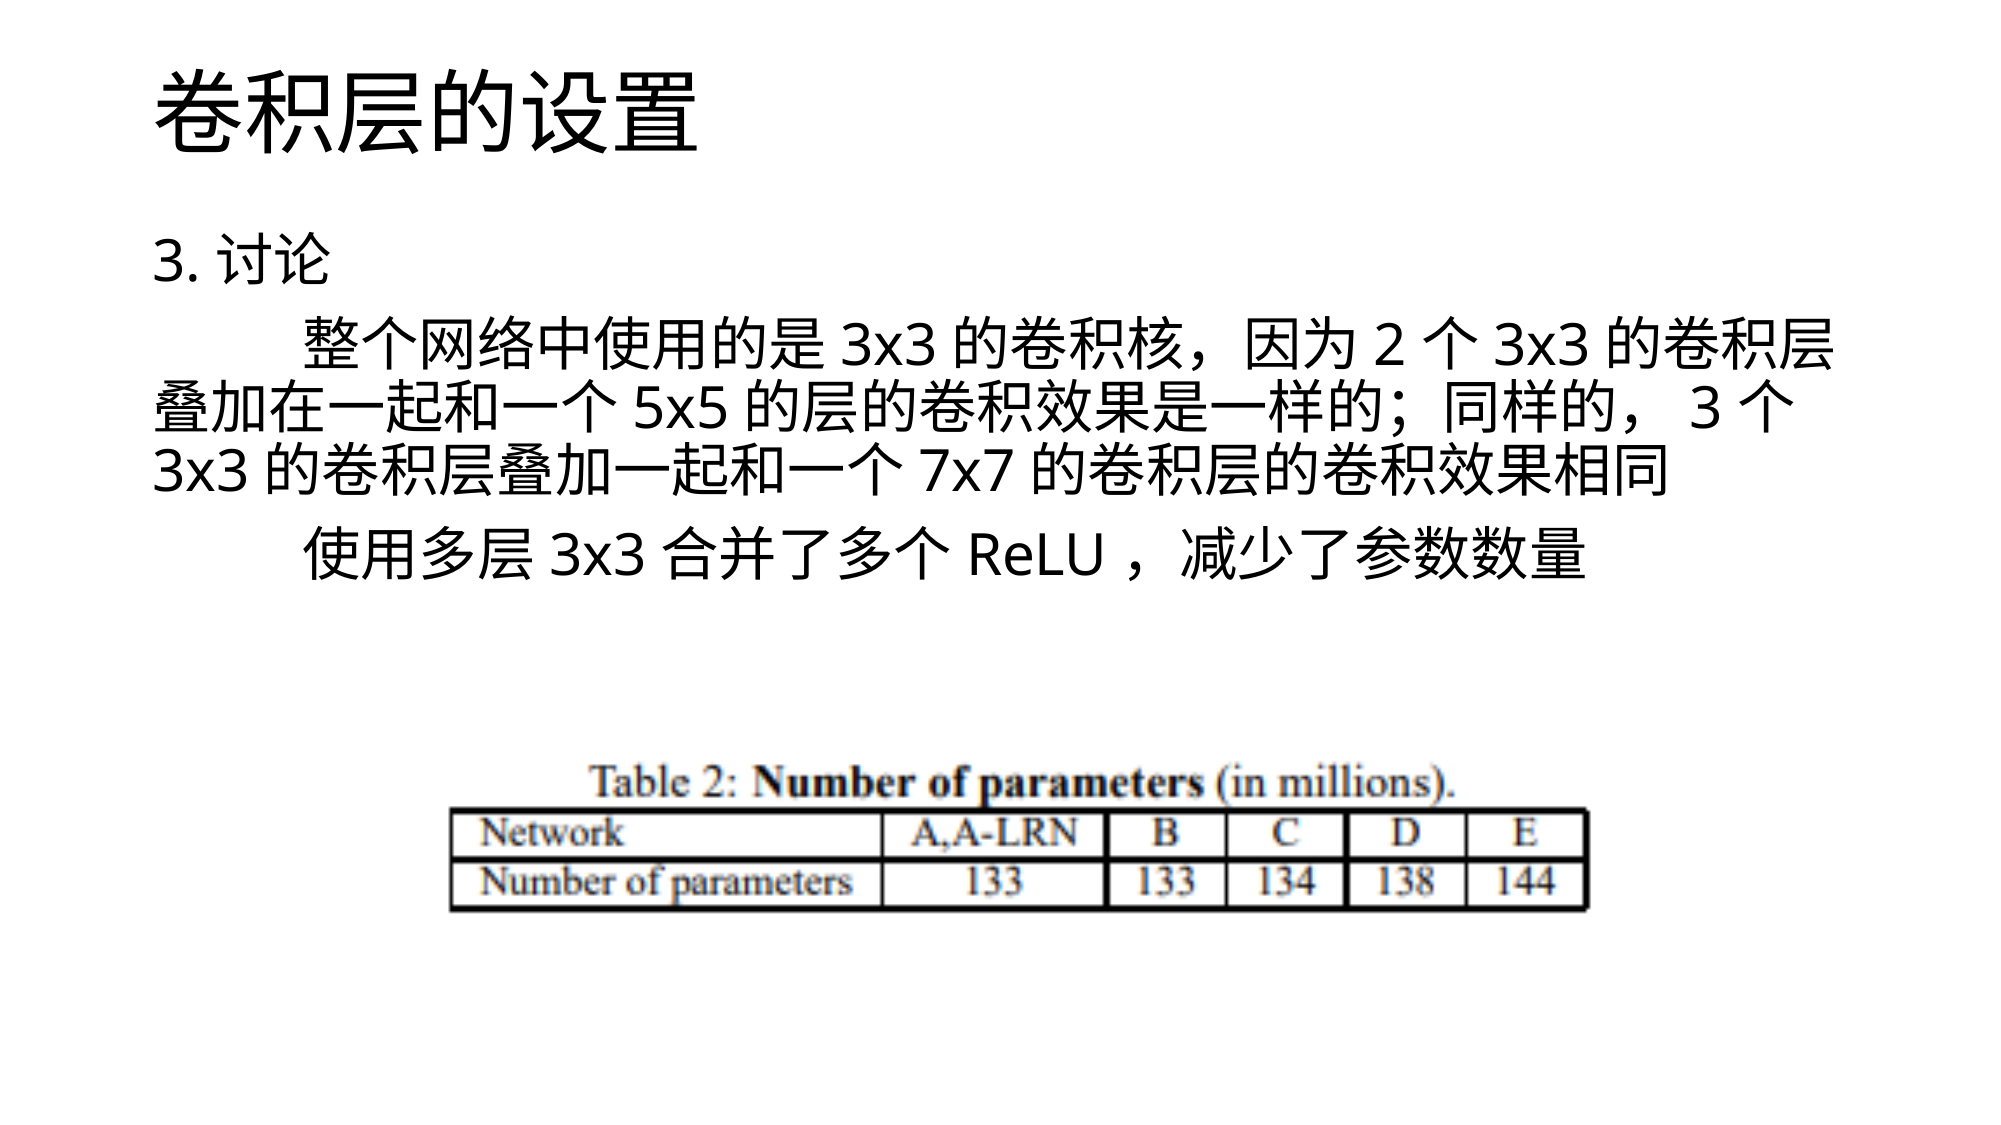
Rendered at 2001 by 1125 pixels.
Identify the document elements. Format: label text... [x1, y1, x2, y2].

list 3.讨论 整个网络中使用的是3x3的卷积核，因为2个3x3的卷积层叠加在一起和一个5x5的层的卷积效果是一样的；同样的，3个3x3的卷积层叠加一起和一个7x7的卷积层的卷积效果相同 使用多层3x3合并了多个ReLU，减少了参数数量 [137, 223, 1863, 1062]
picture [329, 749, 1671, 952]
title 卷积层的设置 [137, 59, 1505, 175]
